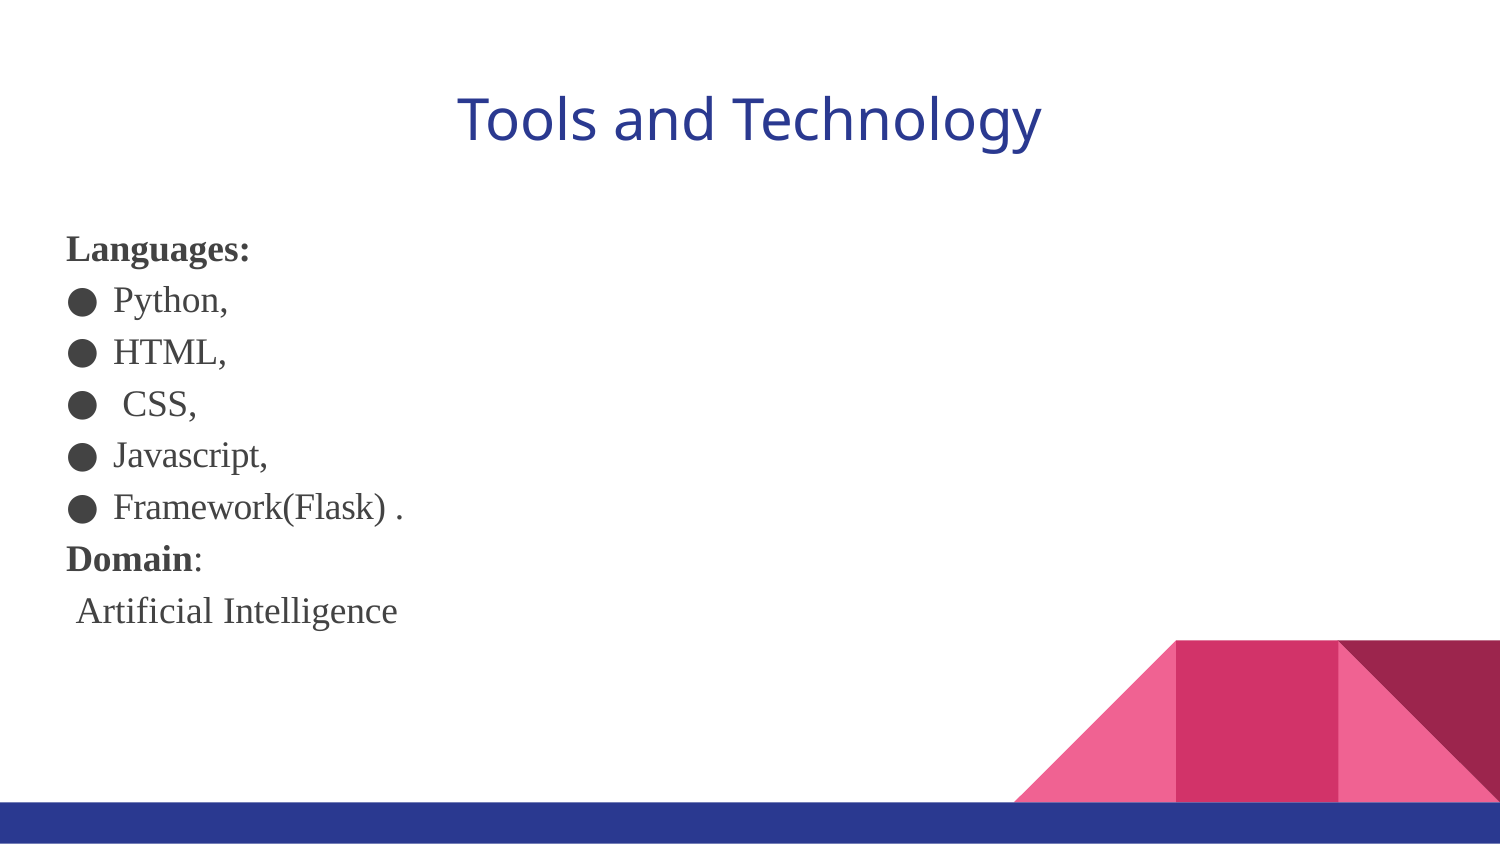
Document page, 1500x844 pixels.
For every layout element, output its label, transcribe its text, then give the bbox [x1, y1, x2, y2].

list Languages: Python, HTML, CSS, Javascript, Framework(Flask) . Domain: Artificial Intelligence [51, 201, 1449, 750]
title Tools and Technology [51, 67, 1449, 167]
